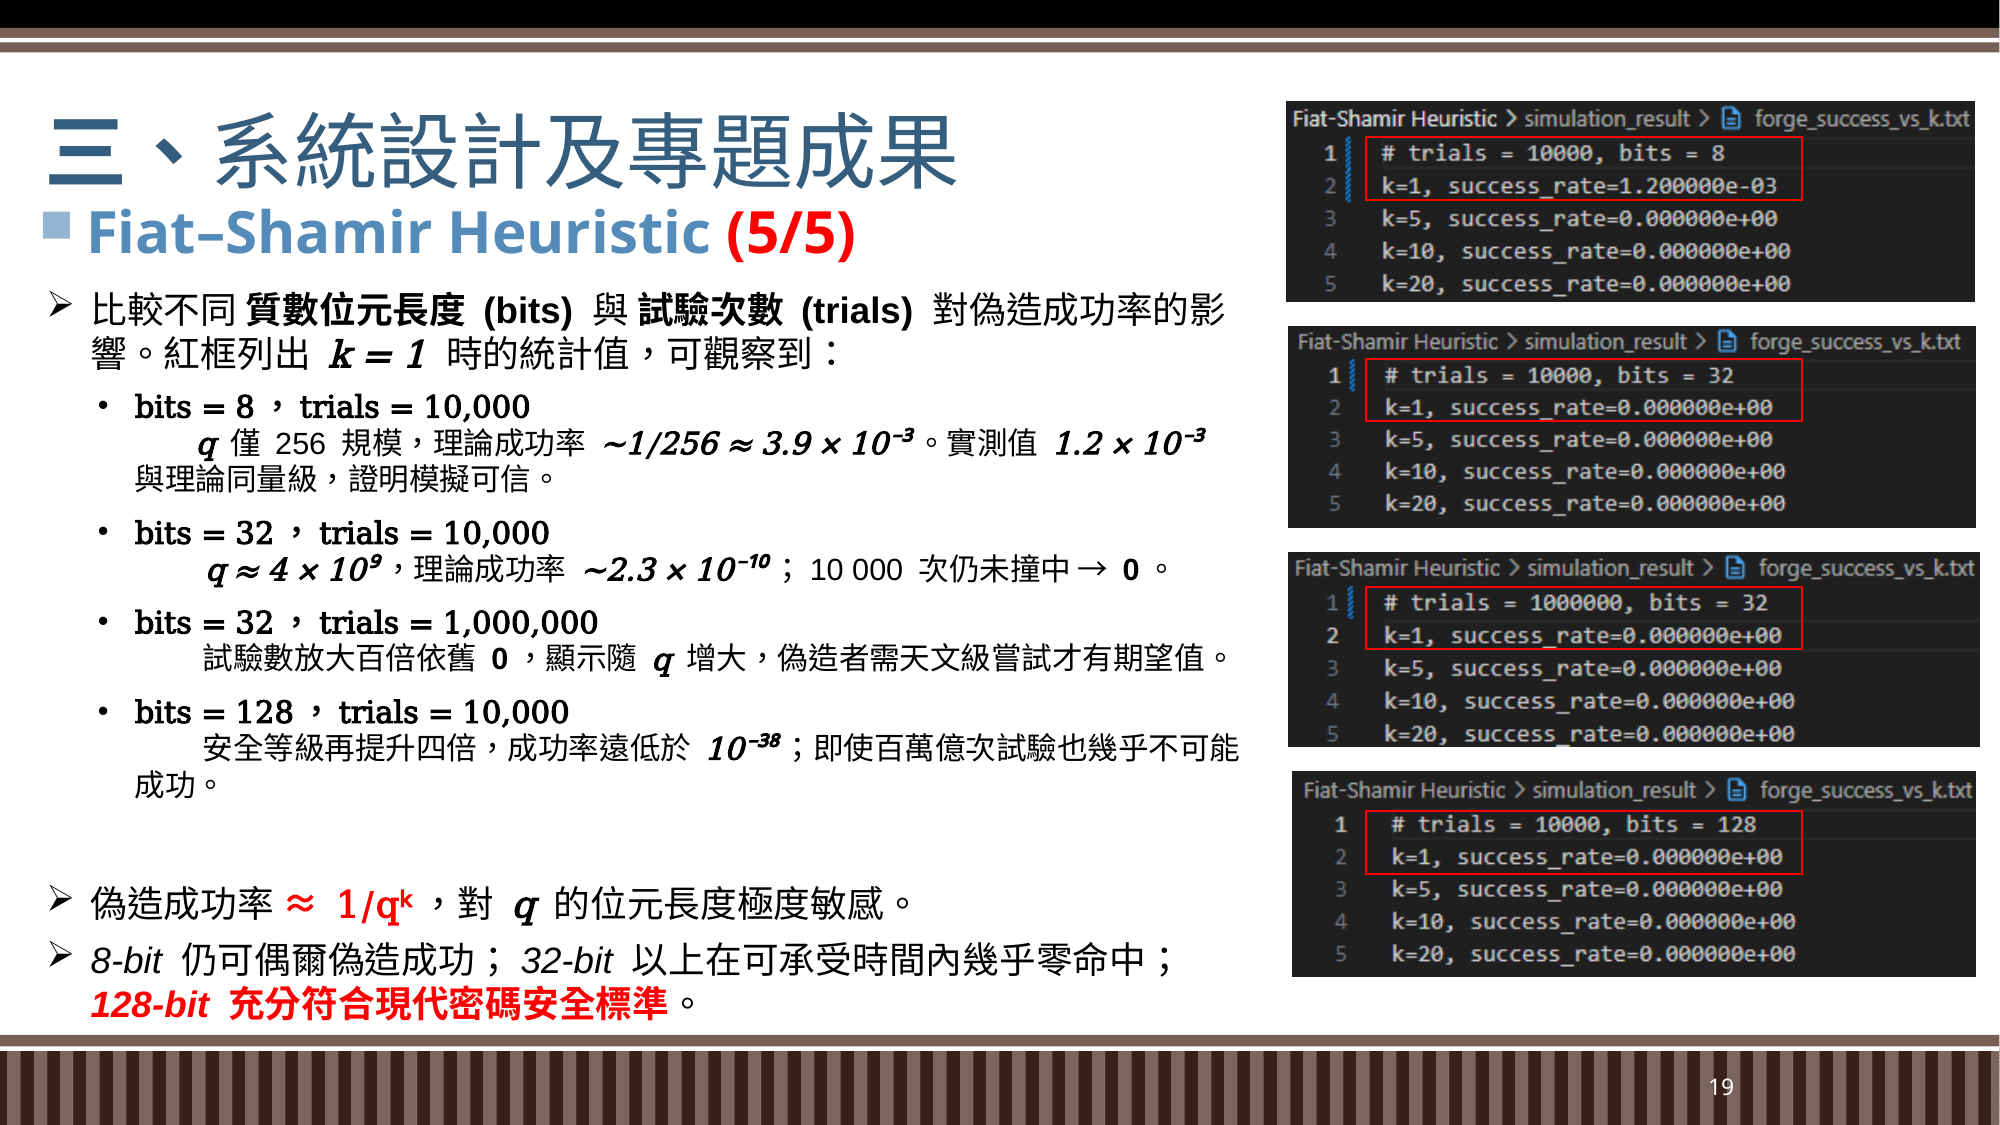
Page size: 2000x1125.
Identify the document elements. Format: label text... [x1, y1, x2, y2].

picture [1288, 326, 1976, 529]
picture [1288, 552, 1980, 747]
picture [1292, 771, 1976, 977]
slide_number 19 [1596, 1069, 1750, 1107]
picture [1286, 101, 1975, 302]
title 三、系統設計及專題成果 [29, 33, 1530, 209]
list 比較不同 質數位元長度 (bits) 與 試驗次數 (trials) 對偽造成功率的影響。紅框列出 k = 1 時的統計值，可觀察到： bits = 8，trials = 10,000 q 僅 256 規模，理論成功率 ~1/256 ≈ 3.9 × 10⁻³。實測值 1.2 × 10⁻³ 與理論同量級，證明模擬可信。 bits = 32，trials = 10,000 q ≈ 4 × 10⁹，理論成功率 ~2.3 × 10⁻¹⁰；10 000 次仍未撞中 → 0。 bits = 32，trials = 1,000,000 試驗數放大百倍依舊 0，顯示隨 q 增大，偽造者需天文級嘗試才有期望值。 bits = 128，trials = 10,000 安全等級再提升四倍，成功率遠低於 10⁻³⁸；即使百萬億次試驗也幾乎不可能成功。 偽造成功率 ≈ 1/qᵏ，對 q 的位元長度極度敏感。 8-bit 仍可偶爾偽造成功；32-bit 以上在可承受時間內幾乎零命中；128-bit 充分符合現代密碼安全標準。 [31, 278, 1263, 1046]
text_box Fiat–Shamir Heuristic (5/5) [24, 195, 1954, 952]
